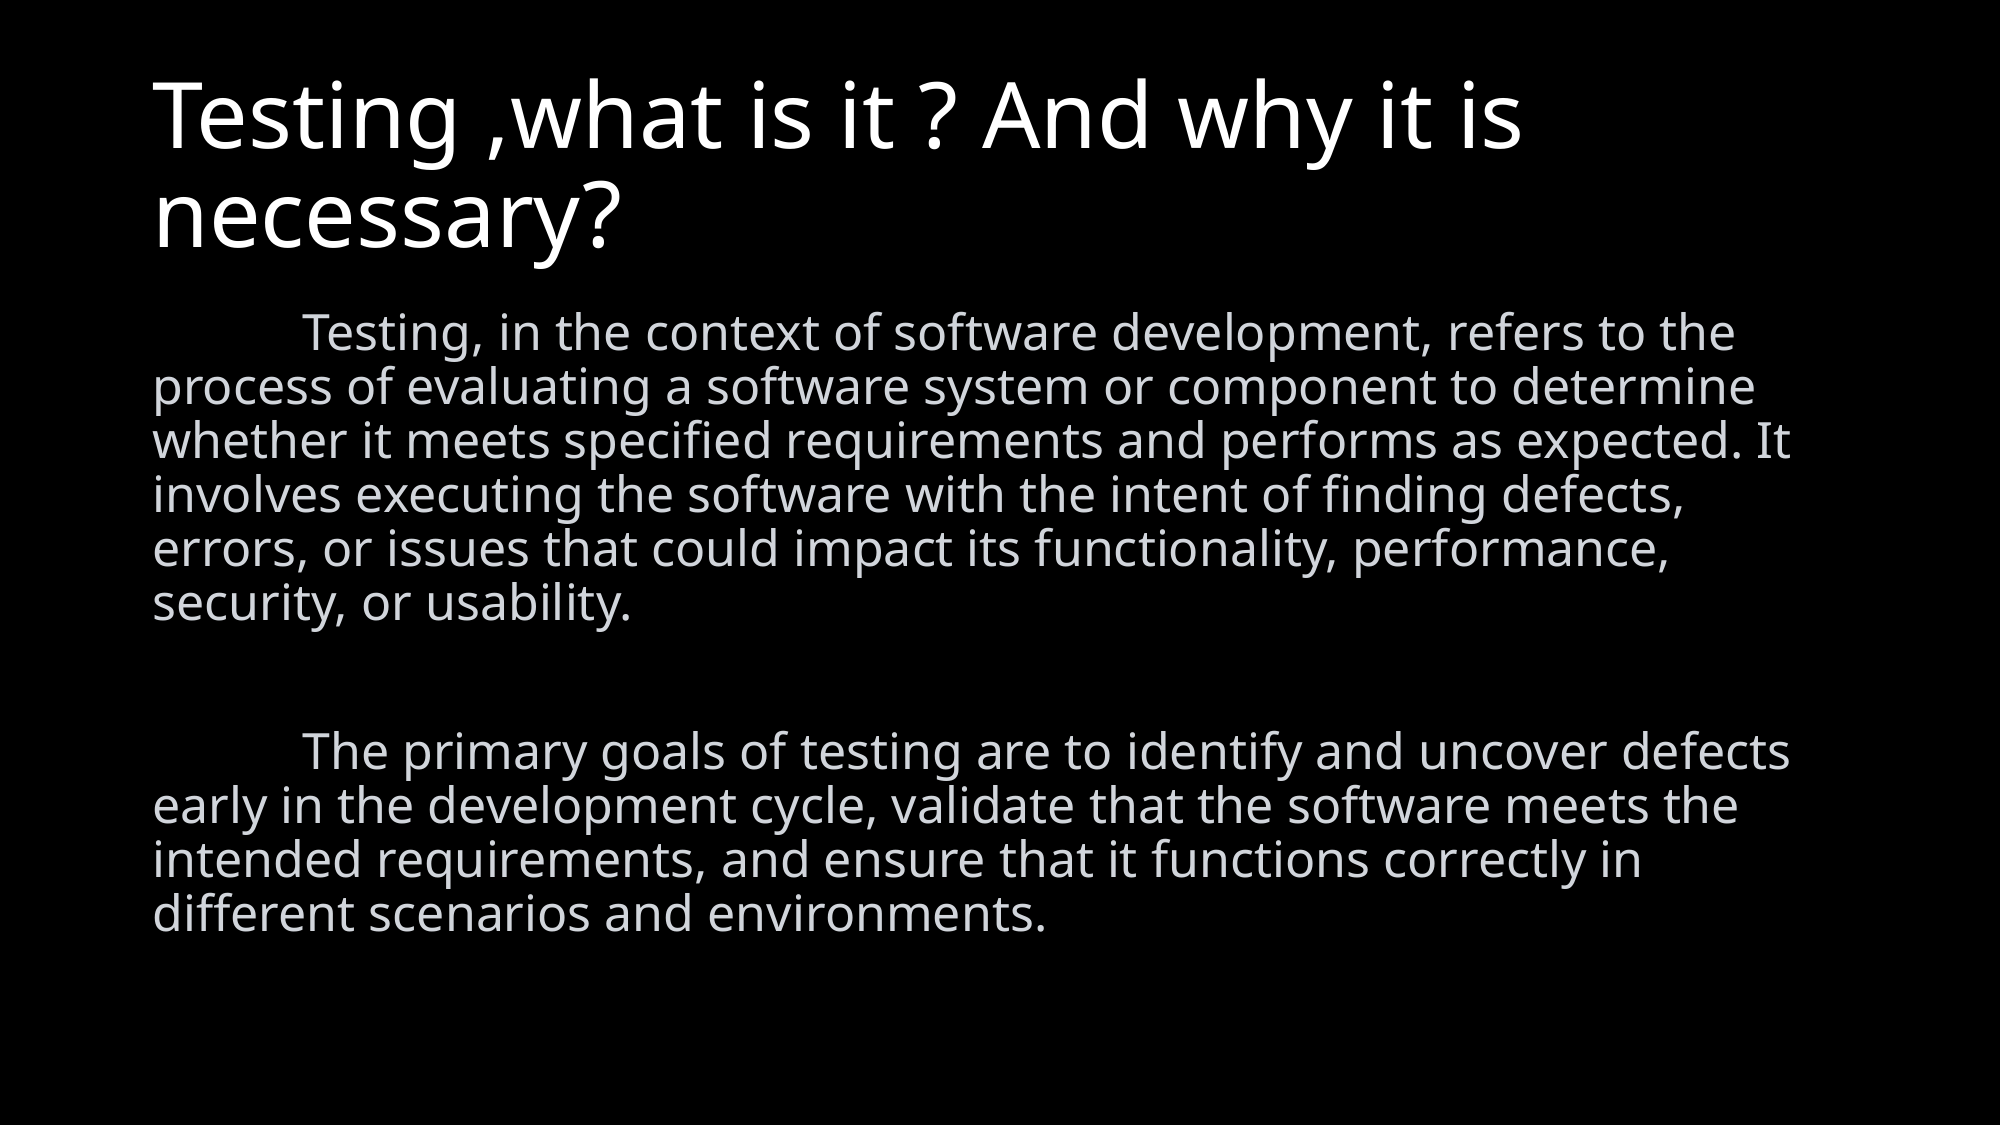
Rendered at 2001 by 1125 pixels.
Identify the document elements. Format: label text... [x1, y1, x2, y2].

title Testing ,what is it ? And why it is necessary? [137, 59, 1863, 278]
list Testing, in the context of software development, refers to the process of evaluating a software system or component to determine whether it meets specified requirements and performs as expected. It involves executing the software with the intent of finding defects, errors, or issues that could impact its functionality, performance, security, or usability. The primary goals of testing are to identify and uncover defects early in the development cycle, validate that the software meets the intended requirements, and ensure that it functions correctly in different scenarios and environments. [137, 299, 1863, 1014]
